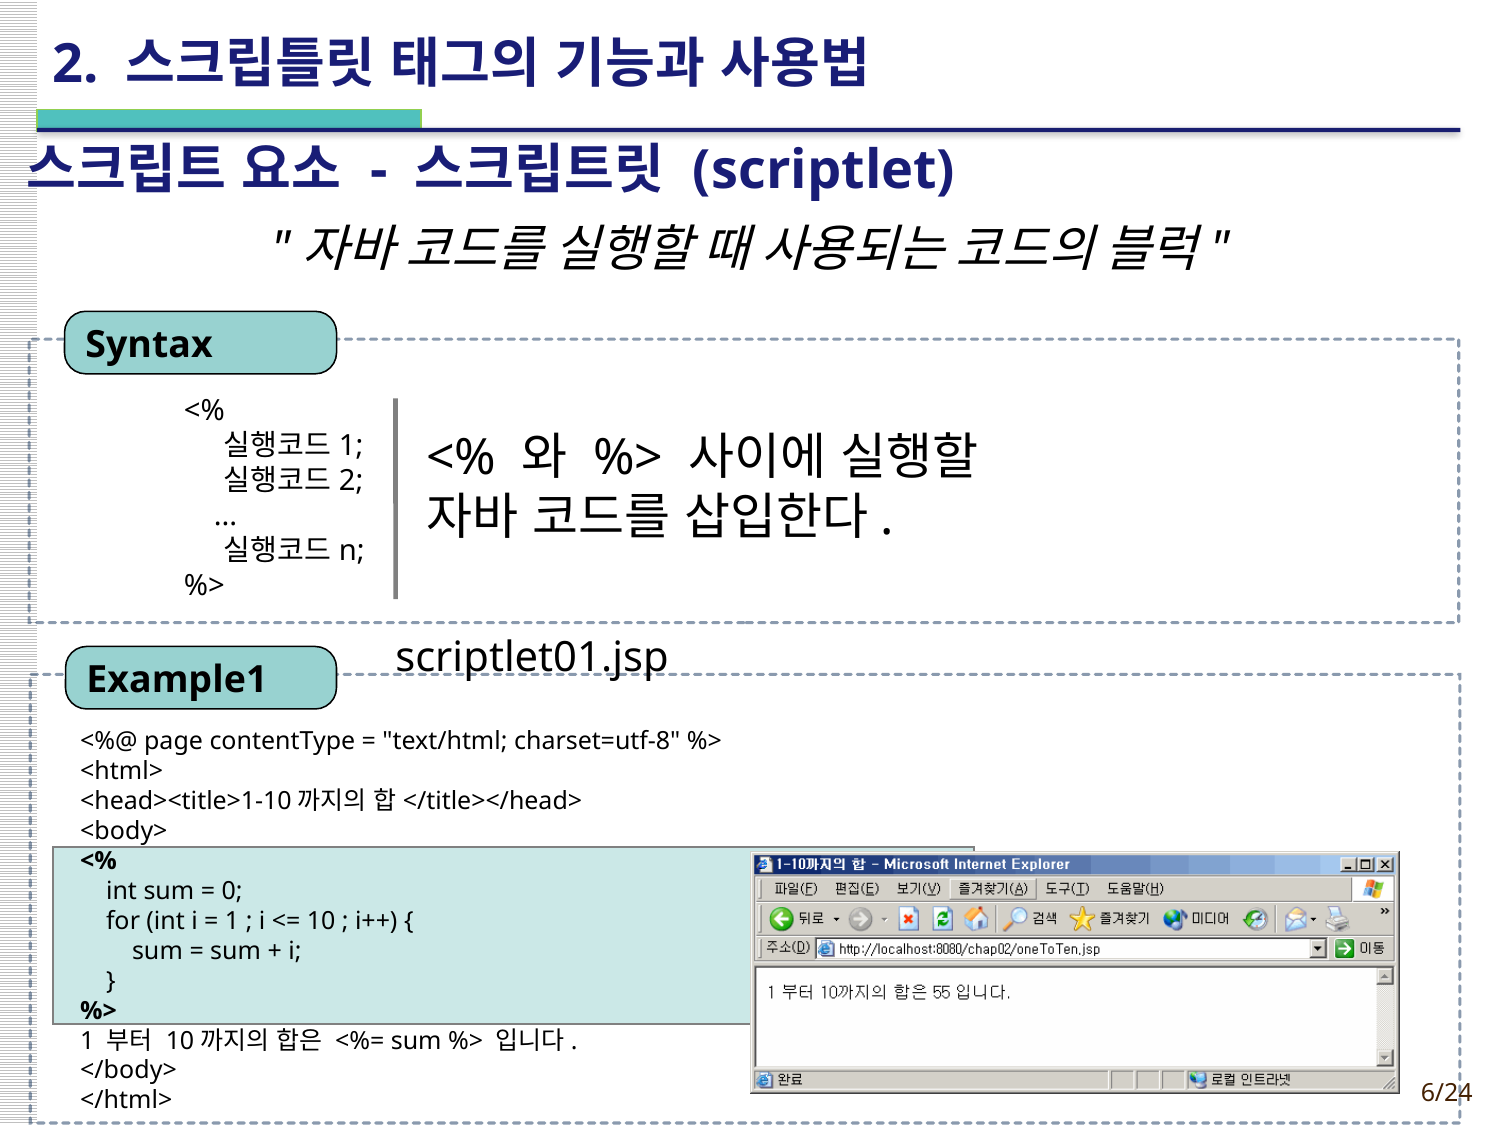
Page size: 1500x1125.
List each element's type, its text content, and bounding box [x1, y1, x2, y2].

text_box [29, 339, 1459, 623]
text_box scriptlet01.jsp [380, 622, 685, 688]
text_box <% 실행코드1; 실행코드2; ... 실행코드n; %> [169, 384, 380, 609]
title 2. 스크립틀릿 태그의 기능과 사용법 [37, 13, 1278, 109]
text_box "자바 코드를 실행할 때 사용되는 코드의 블럭" [29, 209, 1471, 284]
text_box Syntax [64, 311, 337, 374]
text_box <% 와 %> 사이에 실행할 자바 코드를 삽입한다. [411, 416, 994, 552]
picture [749, 850, 1400, 1095]
text_box [30, 674, 1460, 1123]
text_box 스크립트 요소 - 스크립트릿 (scriptlet) [11, 113, 1376, 220]
text_box Example1 [65, 646, 337, 709]
